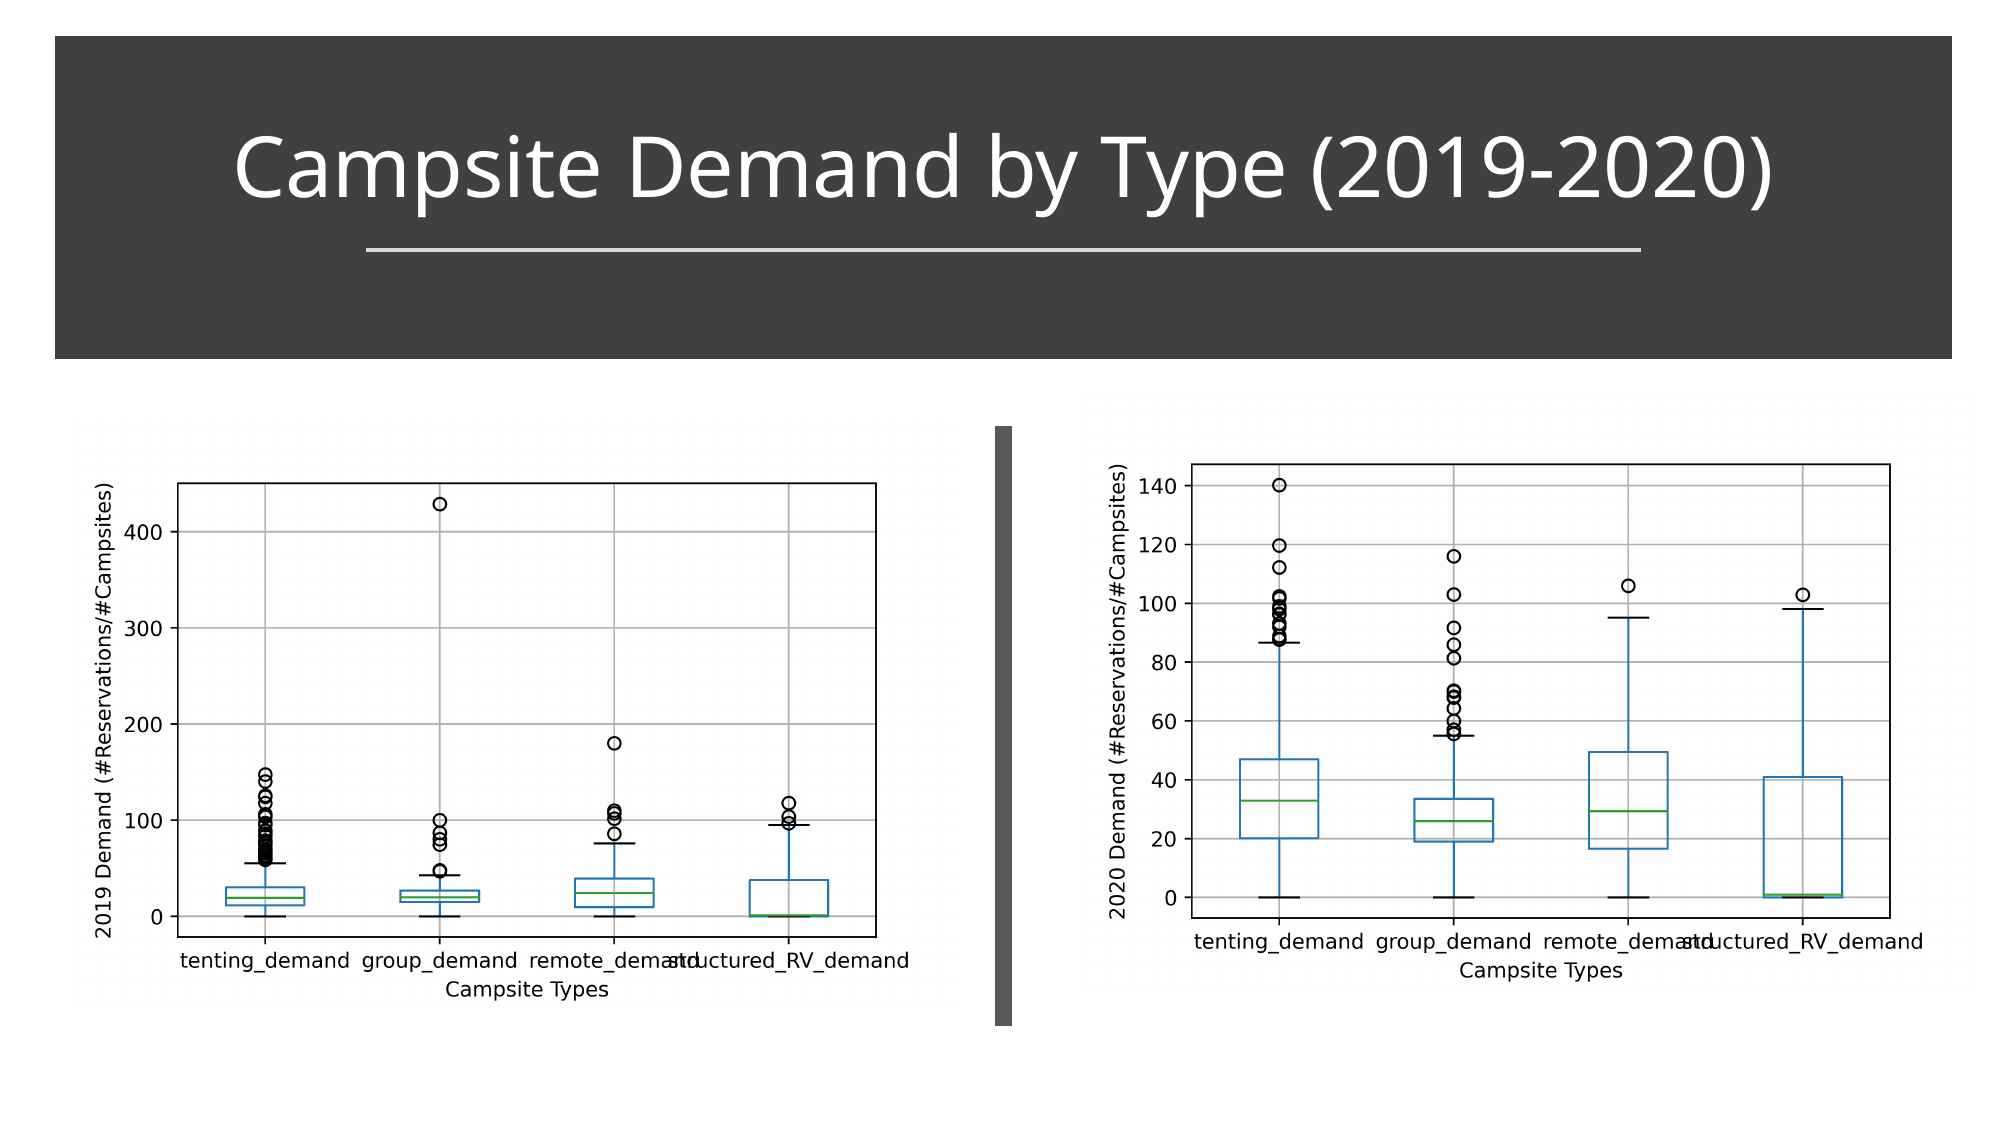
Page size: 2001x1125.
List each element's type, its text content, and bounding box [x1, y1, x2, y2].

picture [64, 411, 966, 1012]
text_box [64, 45, 1942, 350]
title Campsite Demand by Type (2019-2020) [89, 71, 1917, 224]
picture [1079, 392, 1980, 993]
